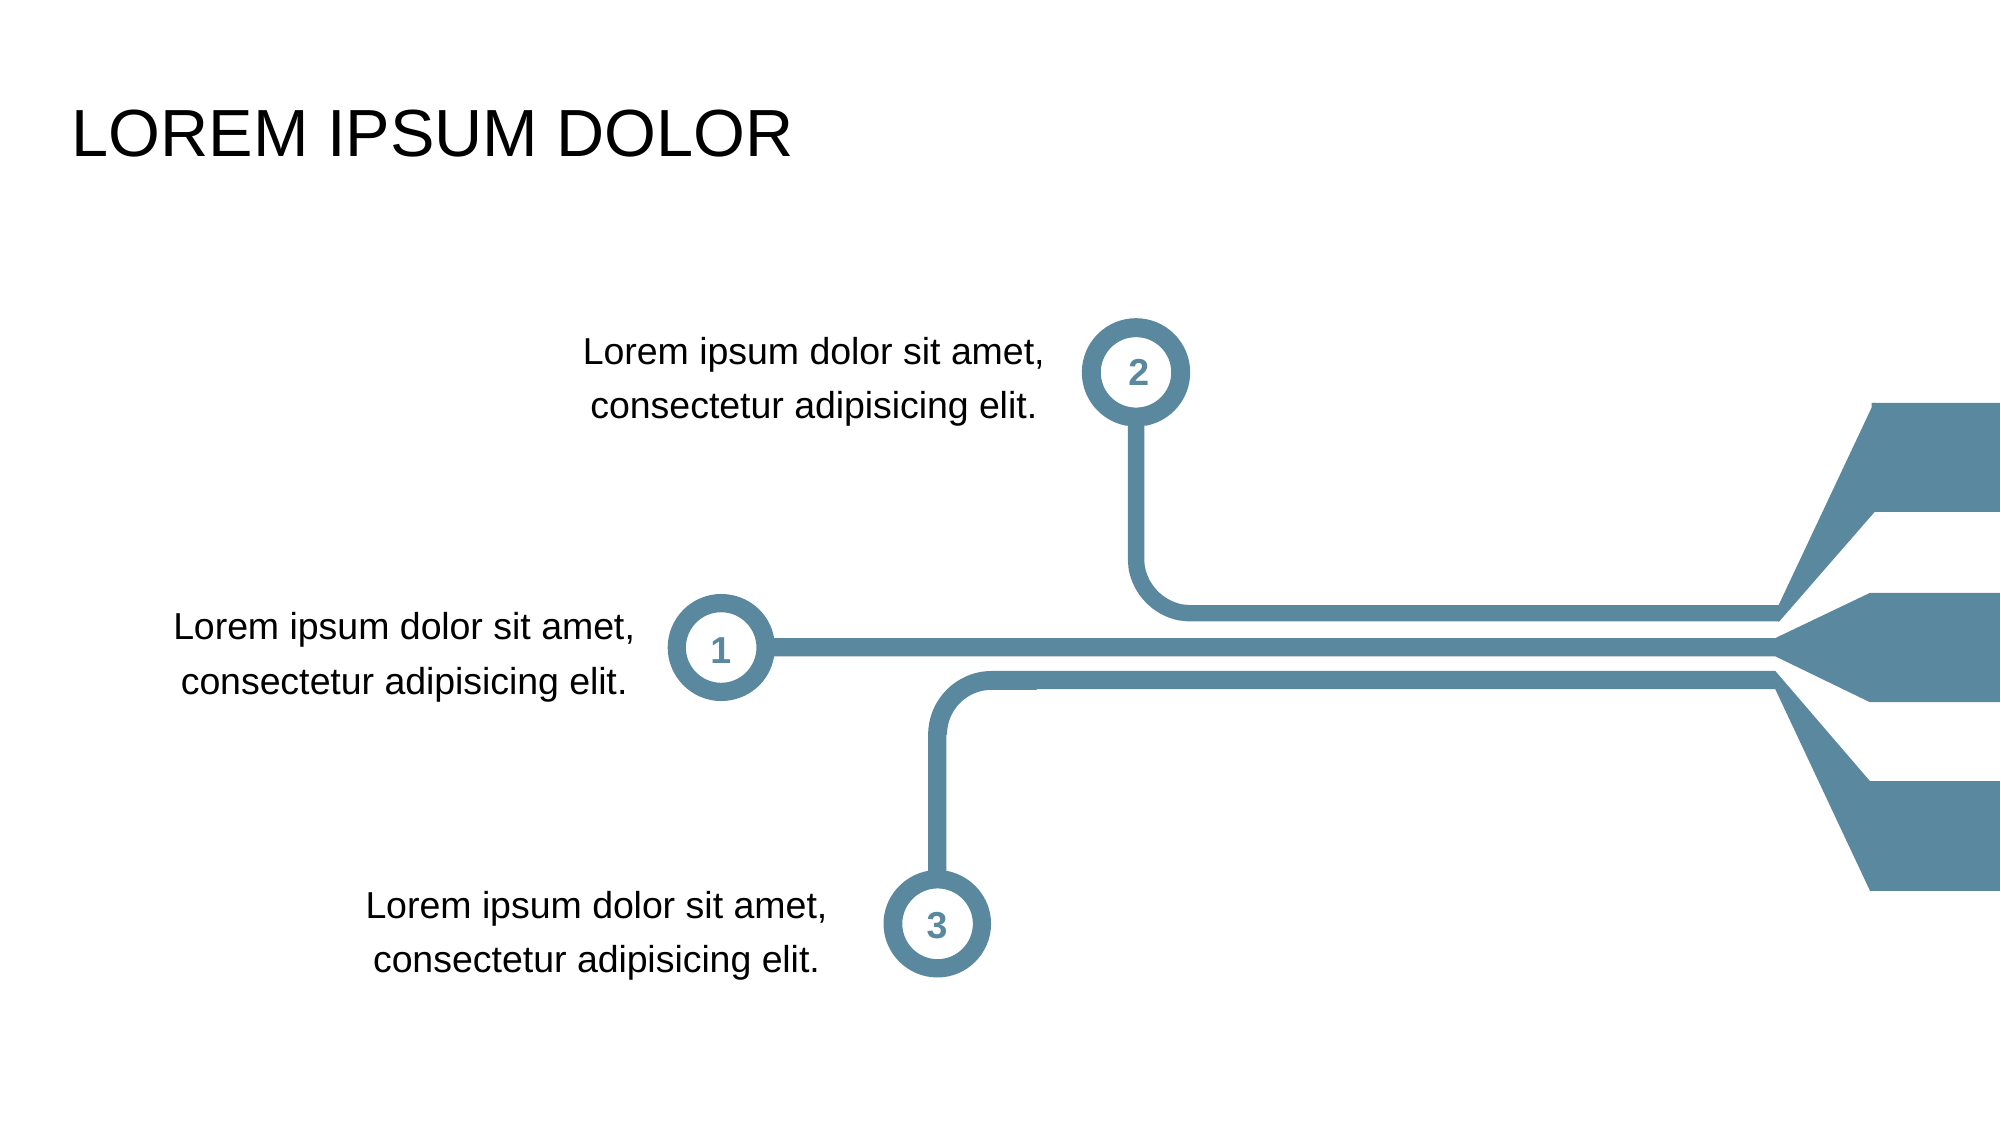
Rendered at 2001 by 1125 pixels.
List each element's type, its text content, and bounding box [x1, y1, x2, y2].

text_box 3 [883, 870, 991, 977]
text_box Lorem ipsum dolor sit amet, consectetur adipisicing elit. [344, 819, 849, 1033]
text_box [775, 592, 2000, 703]
text_box [1119, 402, 2000, 623]
text_box [1081, 354, 1085, 391]
text_box [928, 670, 2000, 891]
text_box 2 [1085, 317, 1193, 424]
text_box Lorem ipsum dolor sit amet, consectetur adipisicing elit. [561, 265, 1067, 479]
text_box Lorem ipsum dolor sit amet, consectetur adipisicing elit. [152, 541, 657, 755]
text_box 1 [667, 595, 775, 702]
text_box LOREM IPSUM DOLOR [56, 90, 1444, 179]
